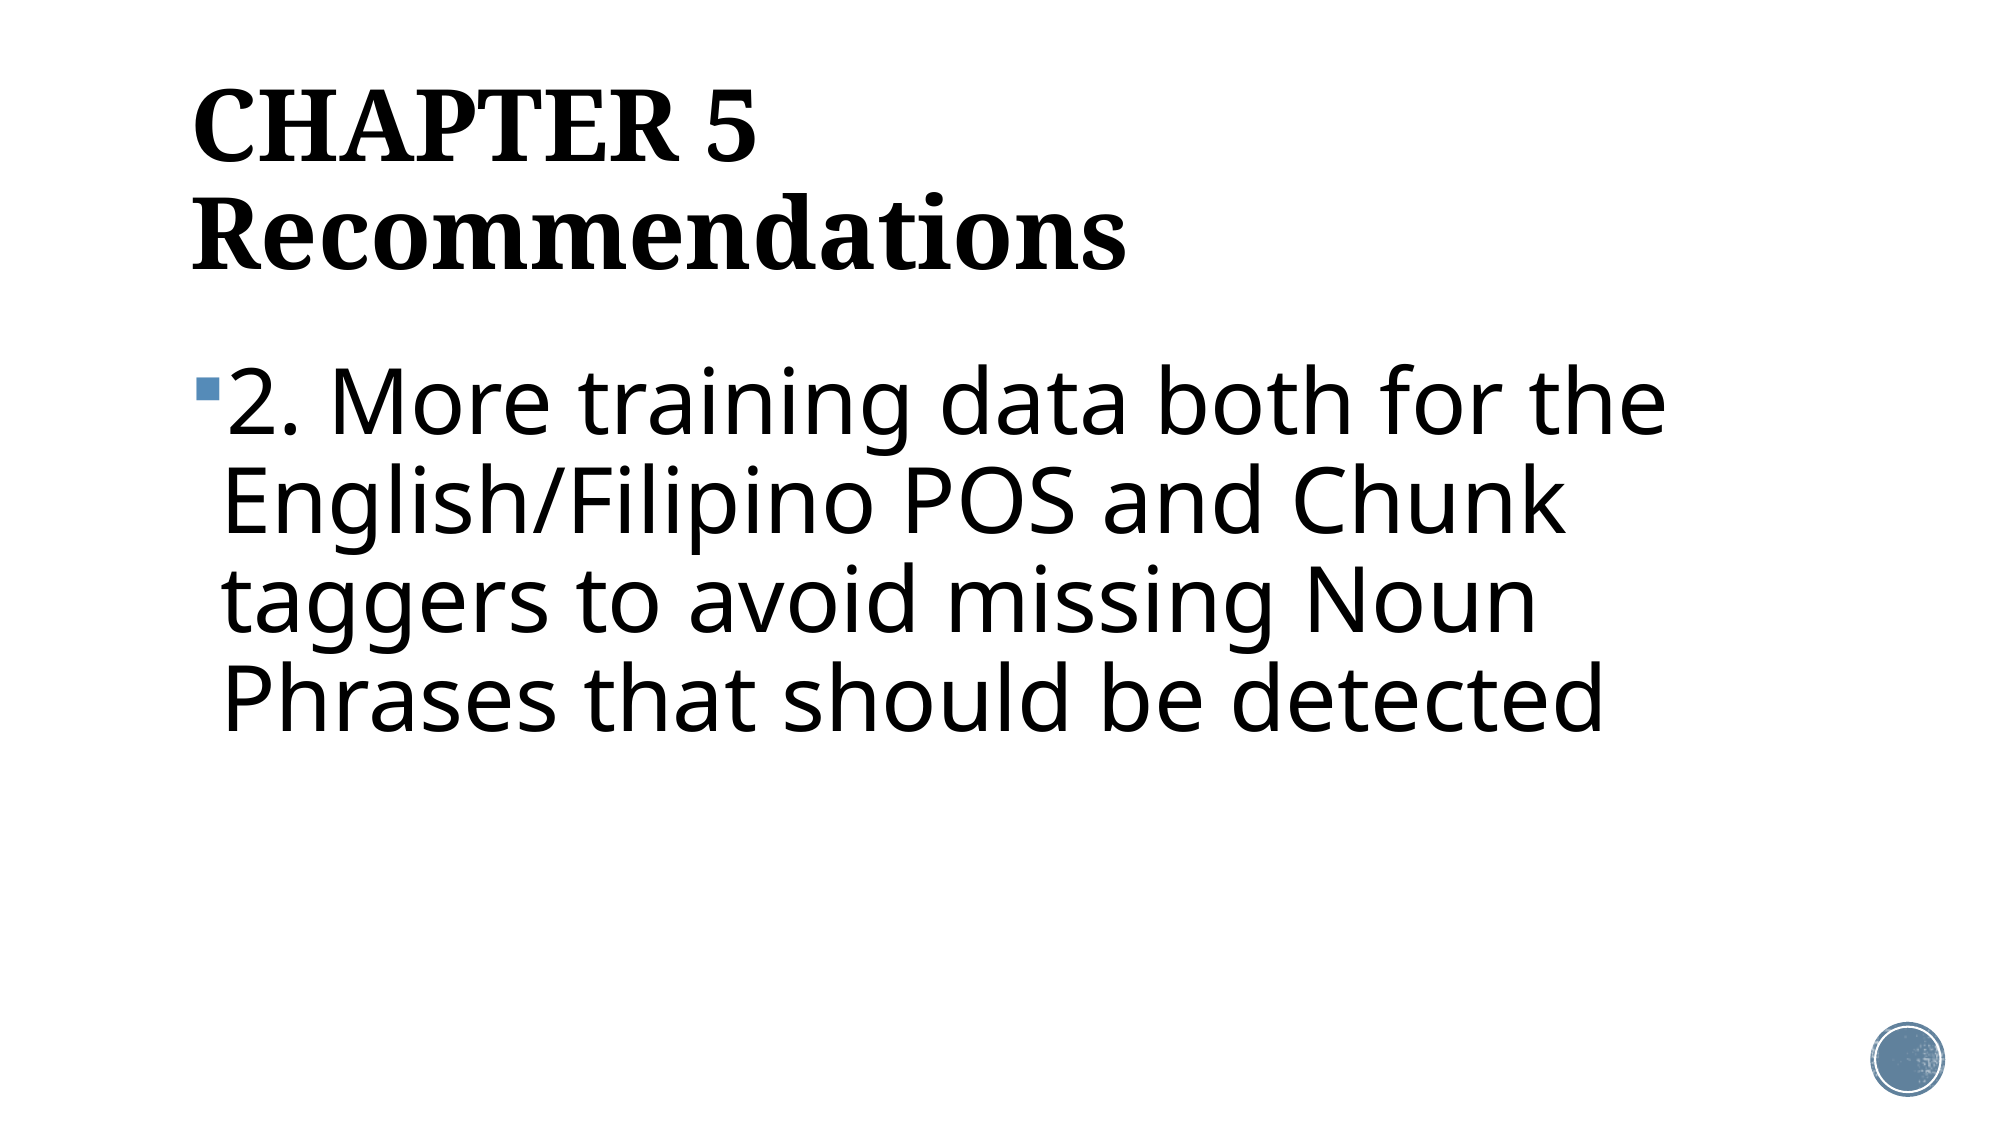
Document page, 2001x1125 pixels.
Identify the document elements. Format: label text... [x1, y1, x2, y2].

title CHAPTER 5 Recommendations [175, 51, 1826, 316]
list 2. More training data both for the English/Filipino POS and Chunk taggers to avoid missing Noun Phrases that should be detected [175, 348, 1826, 1013]
